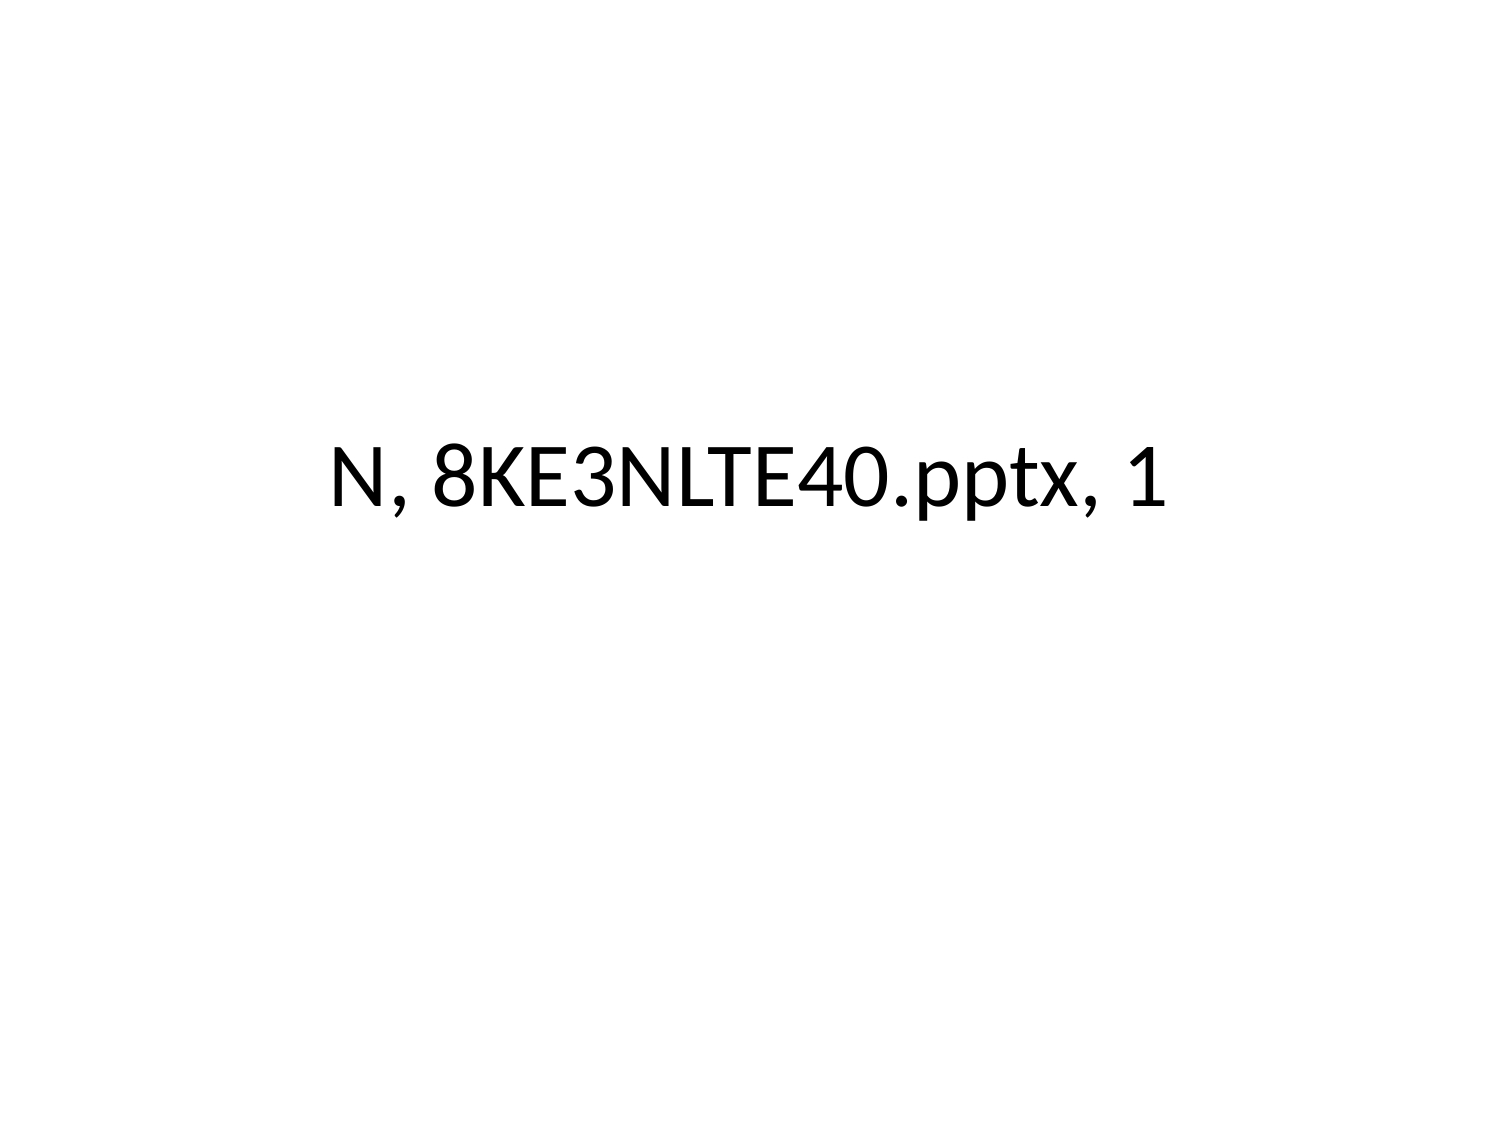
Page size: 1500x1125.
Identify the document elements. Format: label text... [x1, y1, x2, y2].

title N, 8KE3NLTE40.pptx, 1 [112, 349, 1388, 591]
